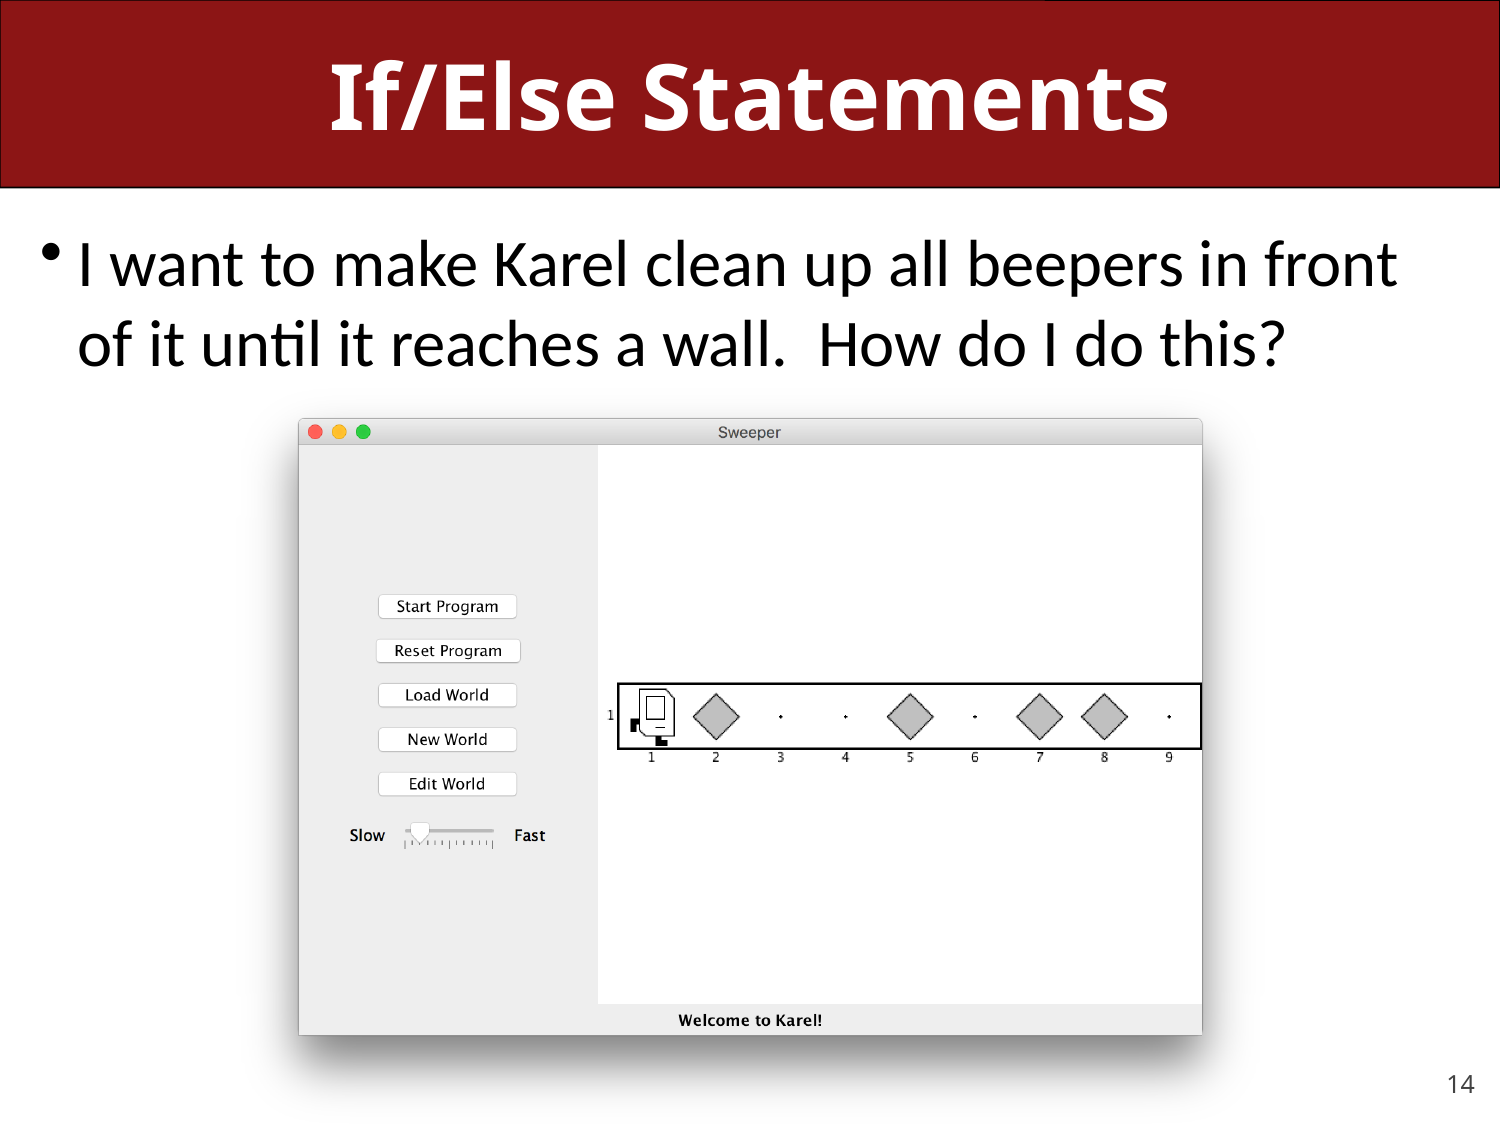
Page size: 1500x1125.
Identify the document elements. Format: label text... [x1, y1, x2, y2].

title If/Else Statements [75, 0, 1425, 188]
list I want to make Karel clean up all beepers in front of it until it reaches a wall. How do I do this? [24, 212, 1475, 1063]
picture [231, 380, 1269, 1125]
